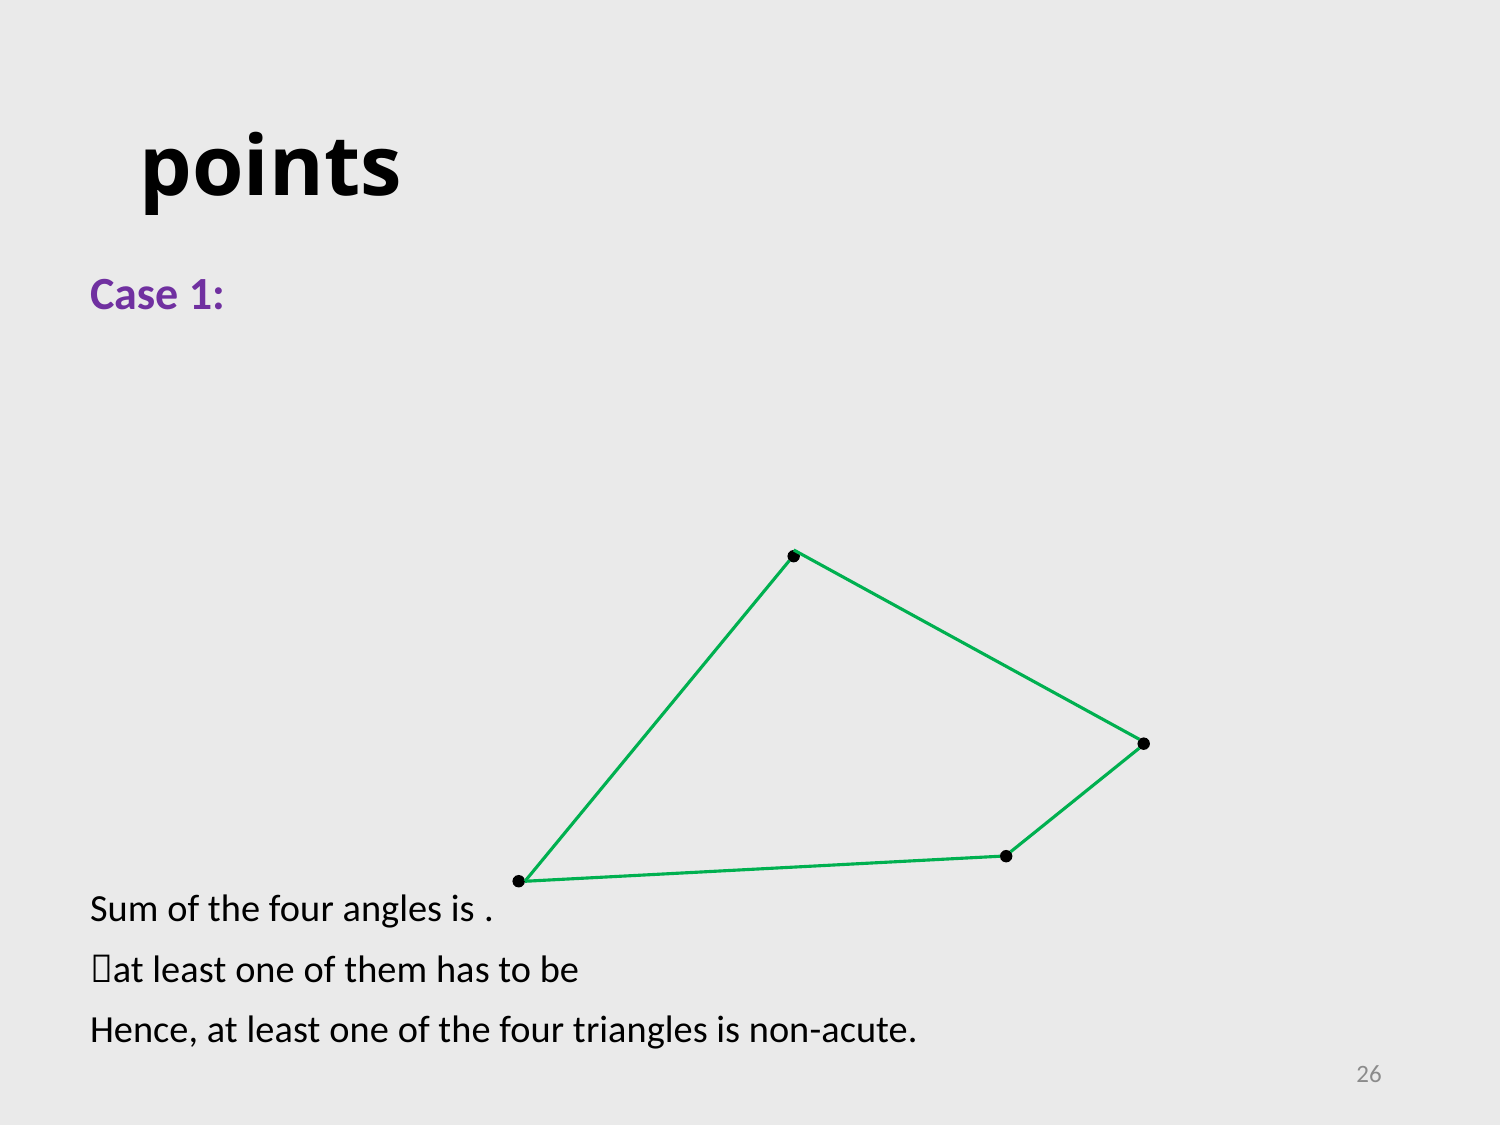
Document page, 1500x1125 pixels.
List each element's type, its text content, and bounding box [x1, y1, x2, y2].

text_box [524, 549, 1140, 882]
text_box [512, 549, 1150, 888]
slide_number 26 [1059, 1042, 1397, 1103]
